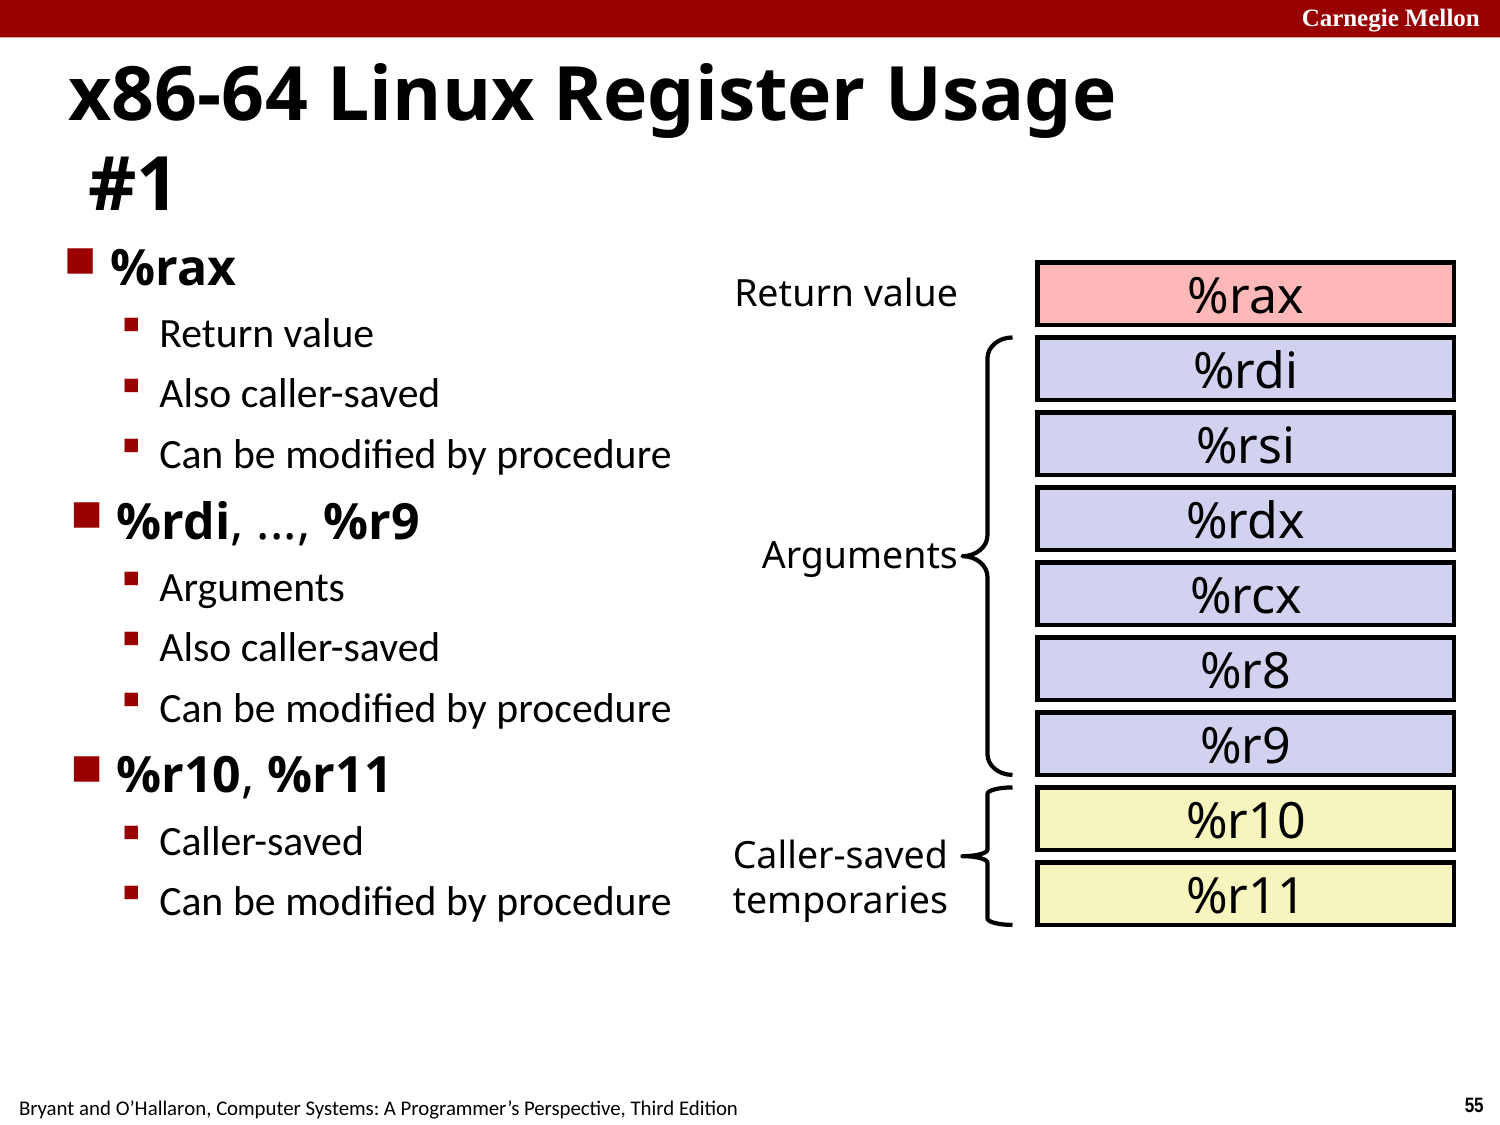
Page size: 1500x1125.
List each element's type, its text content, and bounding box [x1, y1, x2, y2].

list %rax Return value Also caller-saved Can be modified by procedure %rdi, ..., %r9 Arguments Also caller-saved Can be modified by procedure %r10, %r11 Caller-saved Can be modified by procedure [62, 228, 730, 1122]
text_box %r10 [1037, 787, 1455, 850]
text_box %rcx [1037, 562, 1455, 625]
text_box Return value [728, 262, 965, 320]
text_box %r8 [1037, 637, 1455, 700]
text_box %r9 [1037, 712, 1455, 775]
text_box Arguments [755, 524, 965, 583]
text_box %rdi [1037, 337, 1455, 400]
title x86-64 Linux Register Usage #1 [62, 41, 1126, 230]
text_box [962, 787, 1013, 925]
text_box %r11 [1037, 862, 1455, 925]
text_box %rsi [1037, 412, 1455, 475]
text_box [965, 337, 1013, 775]
text_box %rdx [1037, 487, 1455, 550]
text_box Caller-saved temporaries [726, 824, 955, 928]
text_box %rax [1037, 262, 1455, 325]
